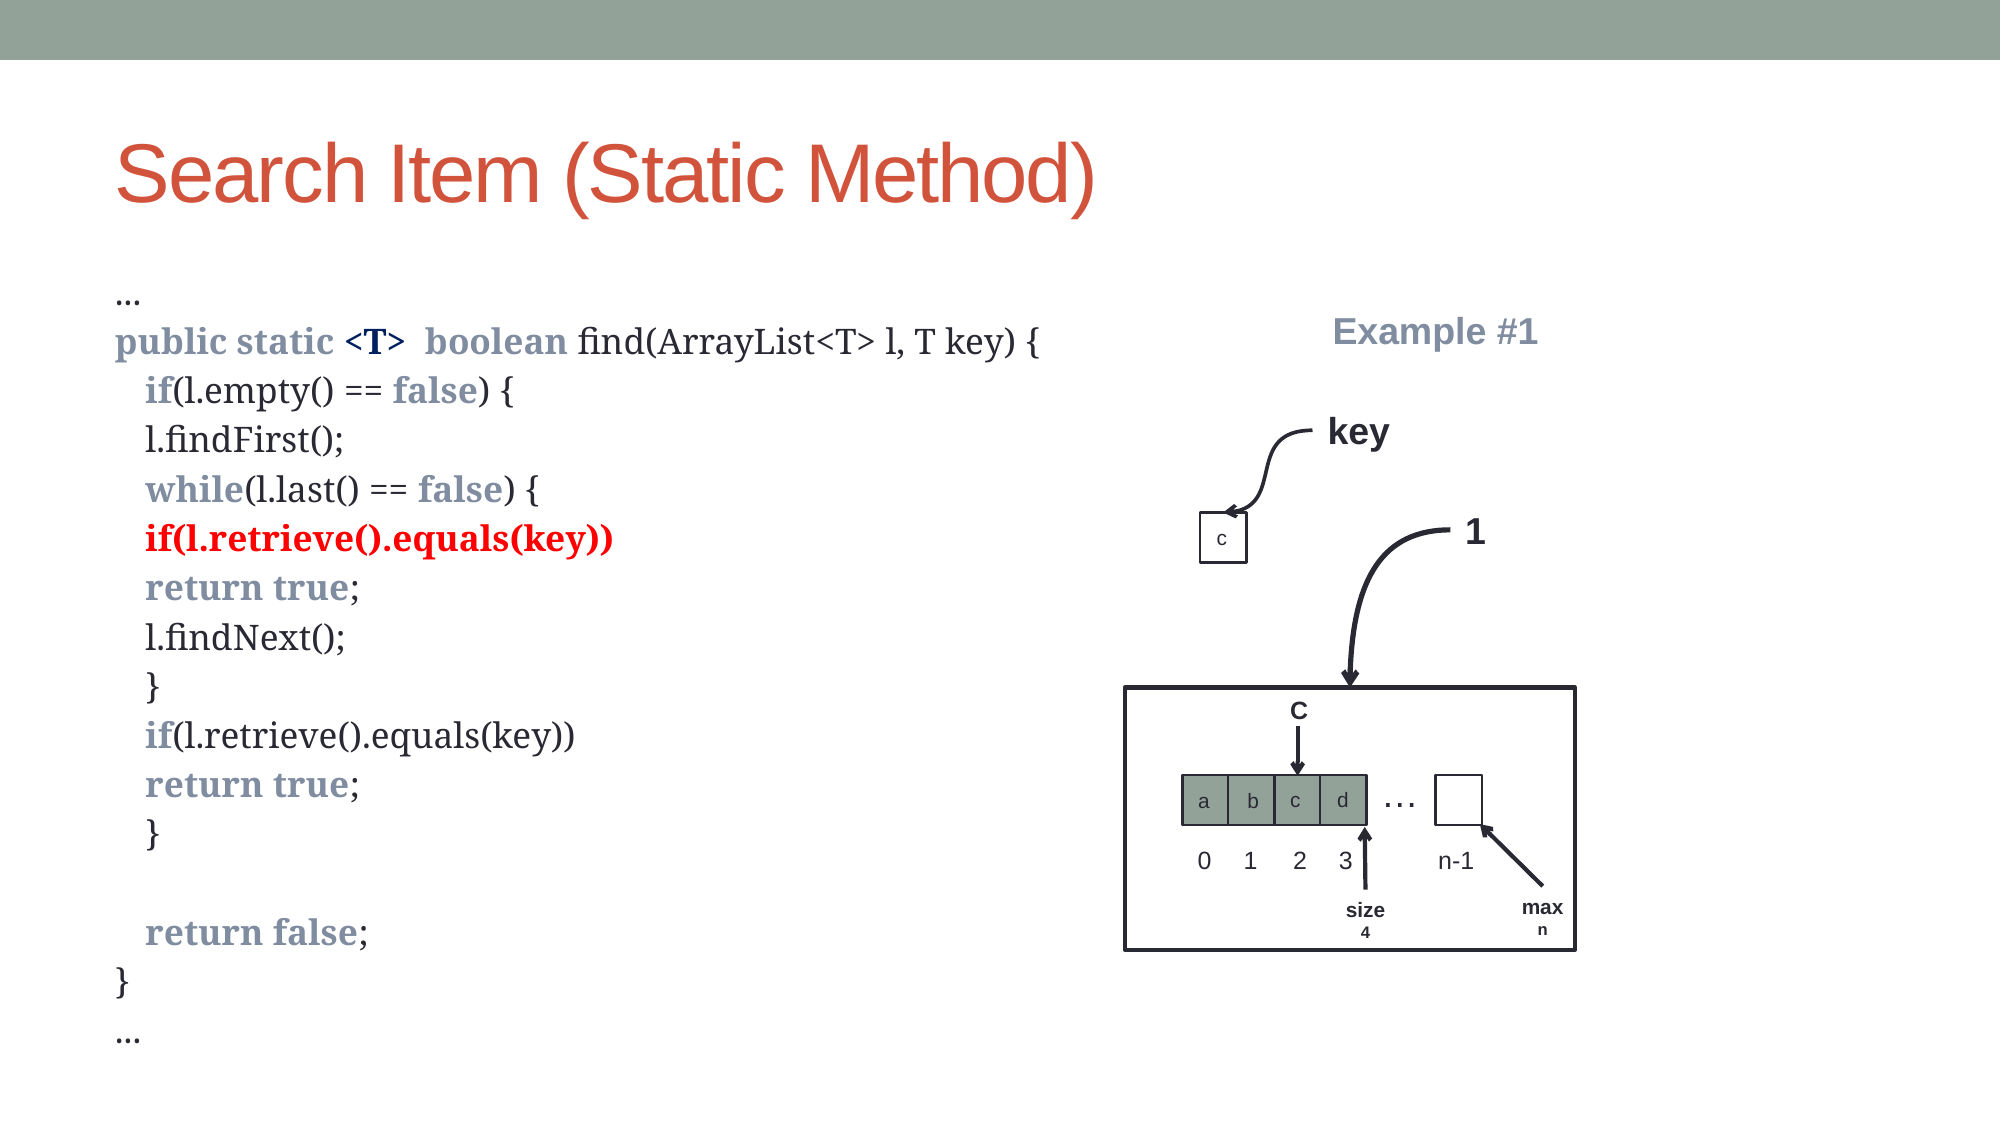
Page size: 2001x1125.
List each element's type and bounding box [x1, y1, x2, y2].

list [99, 262, 1900, 1063]
text_box [1317, 299, 1554, 360]
text_box [1123, 499, 1579, 952]
title [99, 87, 1900, 250]
text_box [1198, 399, 1405, 565]
